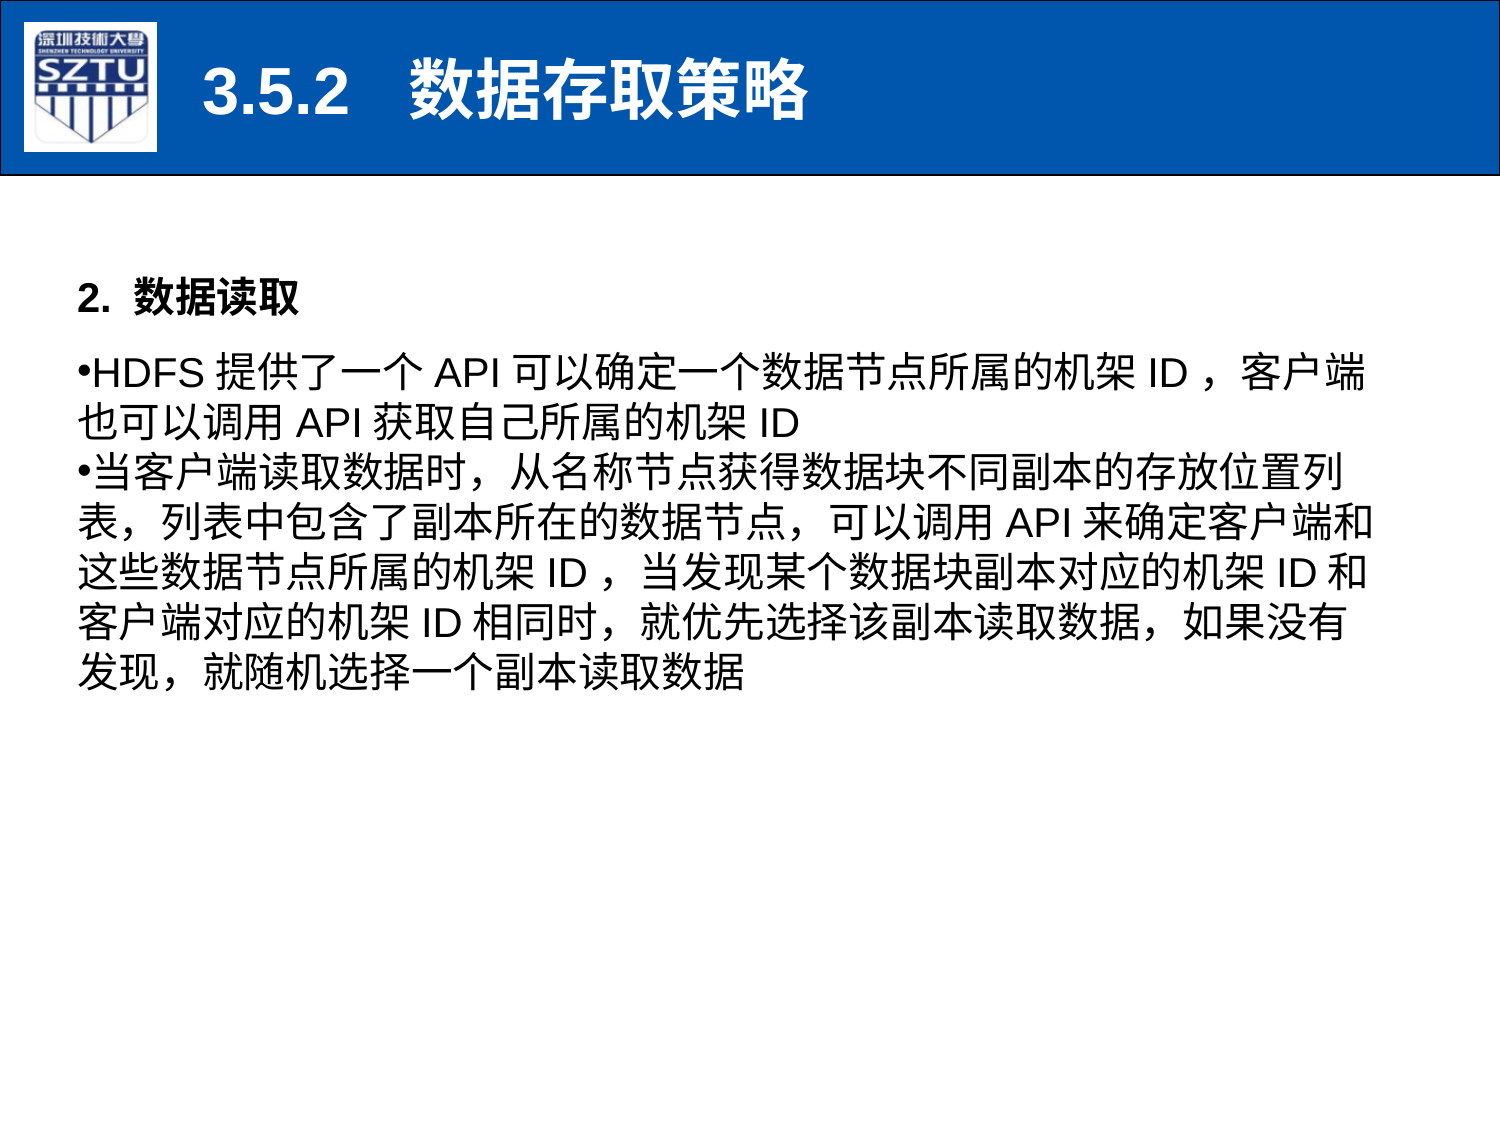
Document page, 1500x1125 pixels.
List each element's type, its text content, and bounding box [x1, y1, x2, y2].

picture [24, 22, 157, 152]
title 3.5.2 数据存取策略 [187, 12, 1500, 163]
text_box 2. 数据读取 HDFS提供了一个API可以确定一个数据节点所属的机架ID，客户端也可以调用API获取自己所属的机架ID 当客户端读取数据时，从名称节点获得数据块不同副本的存放位置列表，列表中包含了副本所在的数据节点，可以调用API来确定客户端和这些数据节点所属的机架ID，当发现某个数据块副本对应的机架ID和客户端对应的机架ID相同时，就优先选择该副本读取数据，如果没有发现，就随机选择一个副本读取数据 [62, 262, 1400, 753]
